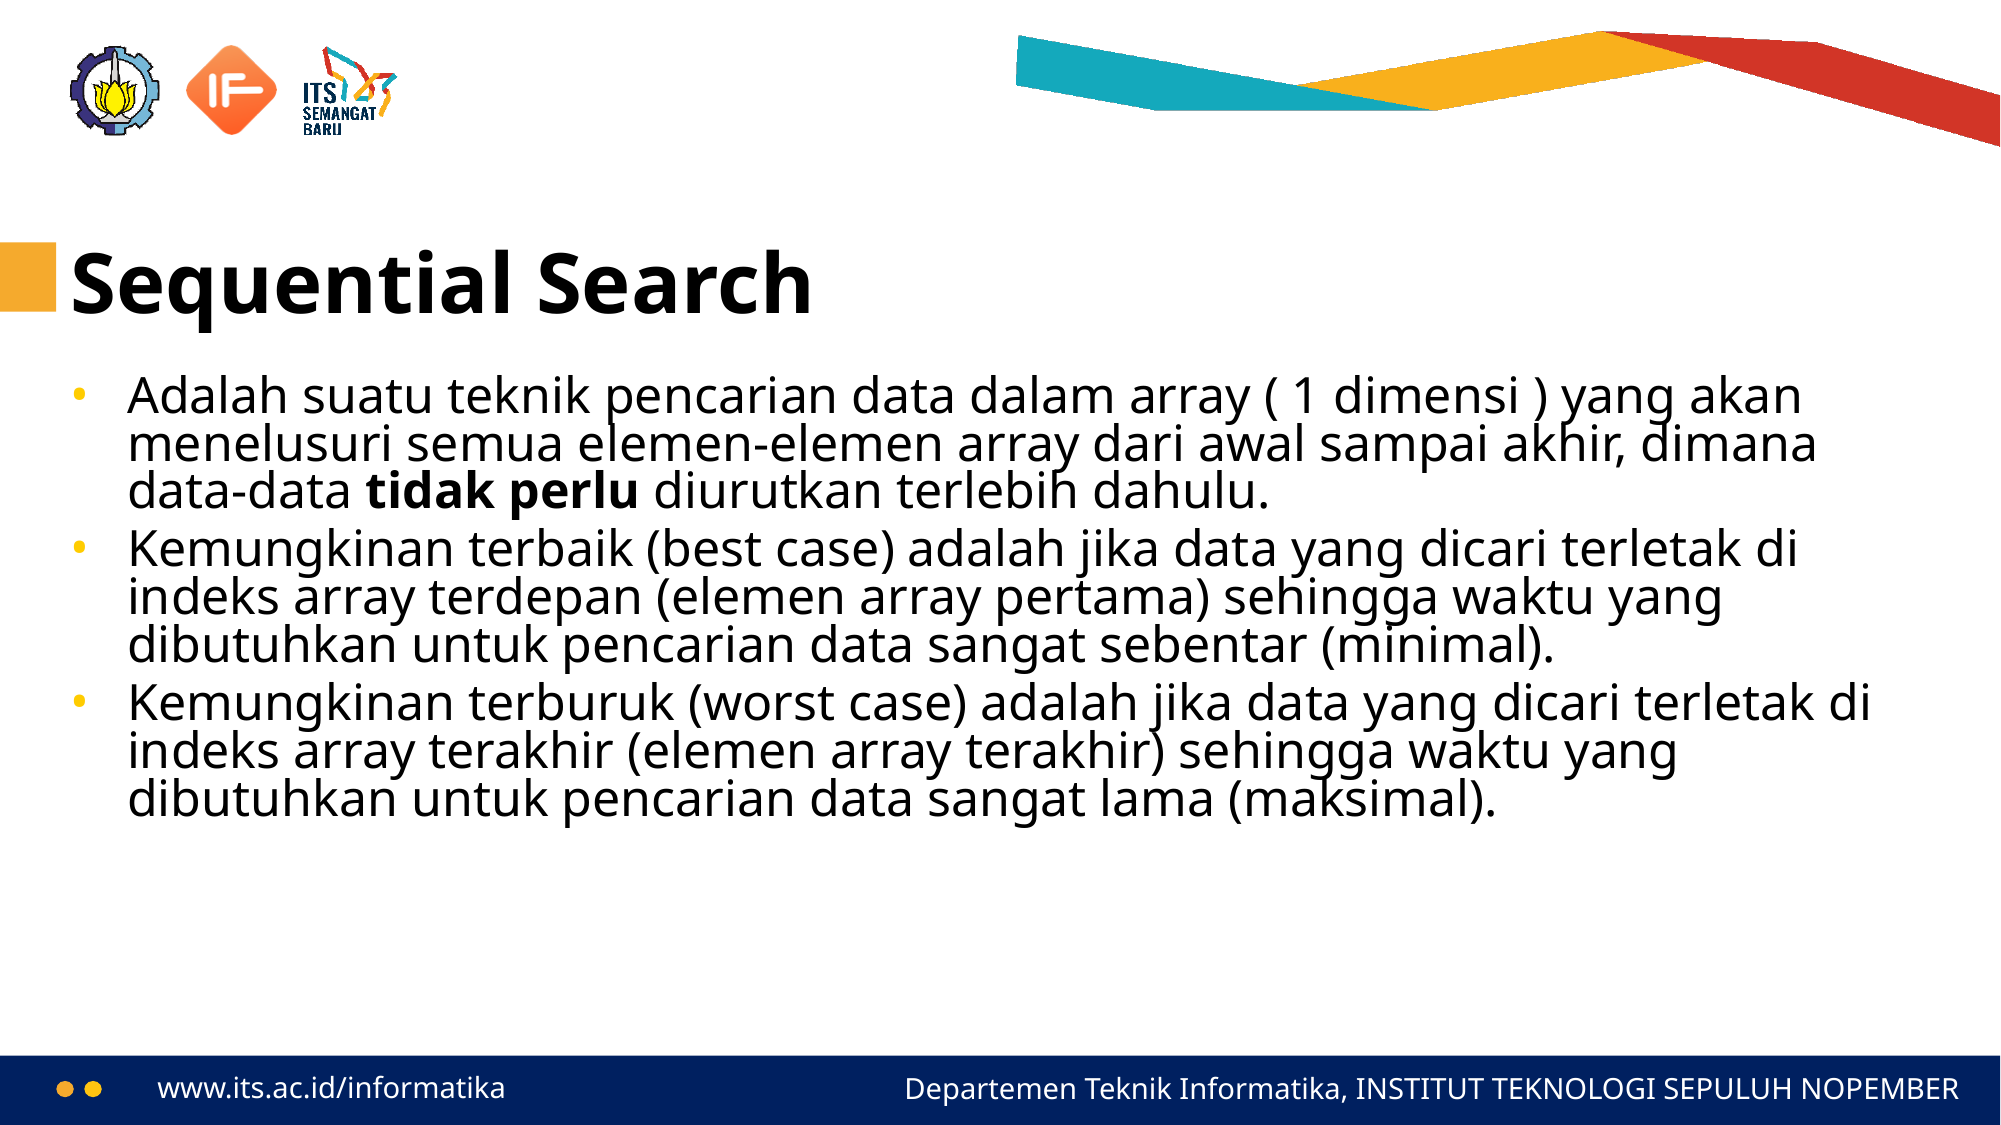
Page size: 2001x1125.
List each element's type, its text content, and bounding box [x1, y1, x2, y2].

list Adalah suatu teknik pencarian data dalam array ( 1 dimensi ) yang akan menelusuri semua elemen-elemen array dari awal sampai akhir, dimana data-data tidak perlu diurutkan terlebih dahulu. Kemungkinan terbaik (best case) adalah jika data yang dicari terletak di indeks array terdepan (elemen array pertama) sehingga waktu yang dibutuhkan untuk pencarian data sangat sebentar (minimal). Kemungkinan terburuk (worst case) adalah jika data yang dicari terletak di indeks array terakhir (elemen array terakhir) sehingga waktu yang dibutuhkan untuk pencarian data sangat lama (maksimal). [55, 367, 1956, 1013]
picture [302, 45, 398, 135]
picture [968, 0, 2001, 296]
picture [69, 45, 160, 136]
title Sequential Search [55, 207, 1956, 338]
picture [186, 45, 277, 135]
